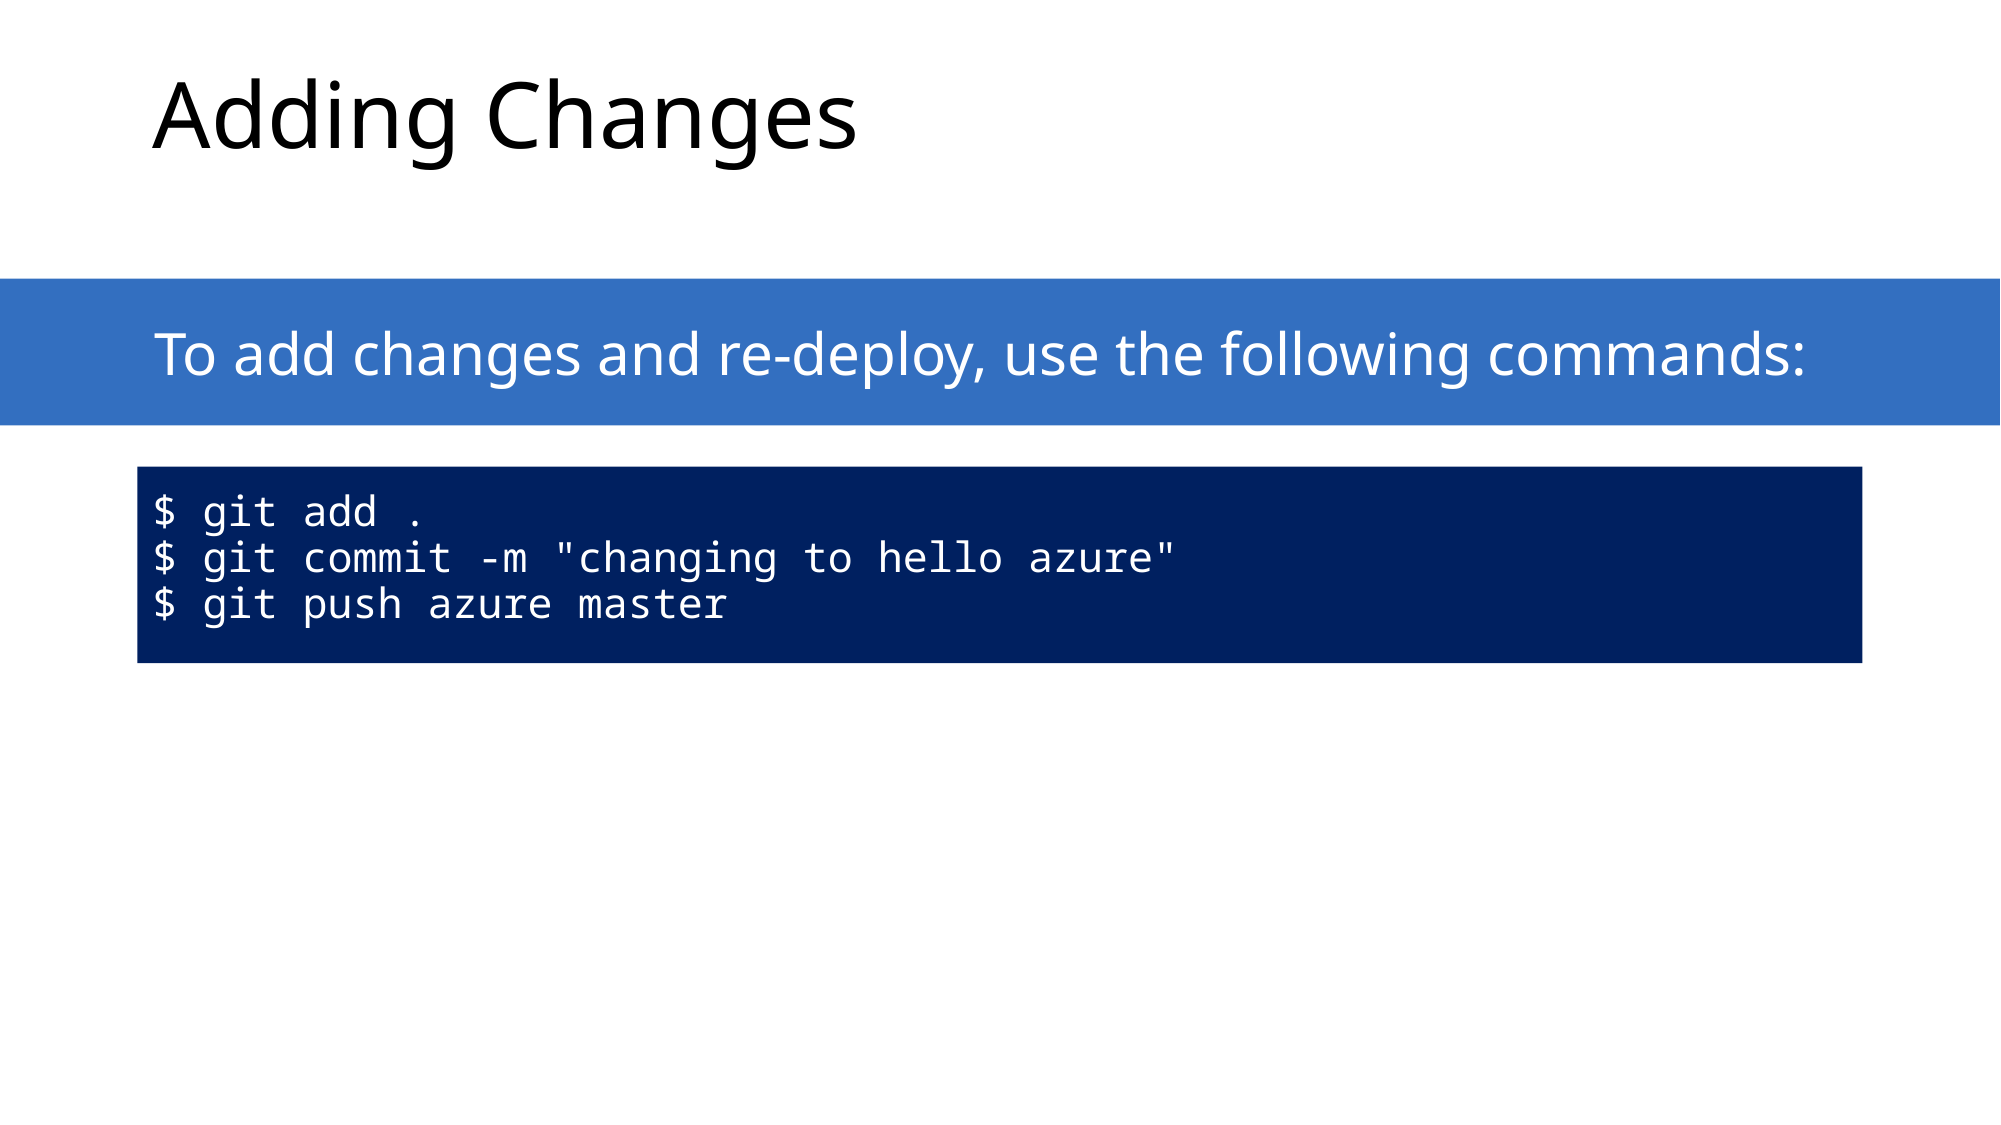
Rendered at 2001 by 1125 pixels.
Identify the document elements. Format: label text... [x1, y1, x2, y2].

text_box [0, 278, 2000, 426]
list $ git add . $ git commit -m "changing to hello azure" $ git push azure master [137, 466, 1863, 664]
title Adding Changes [137, 59, 1863, 179]
